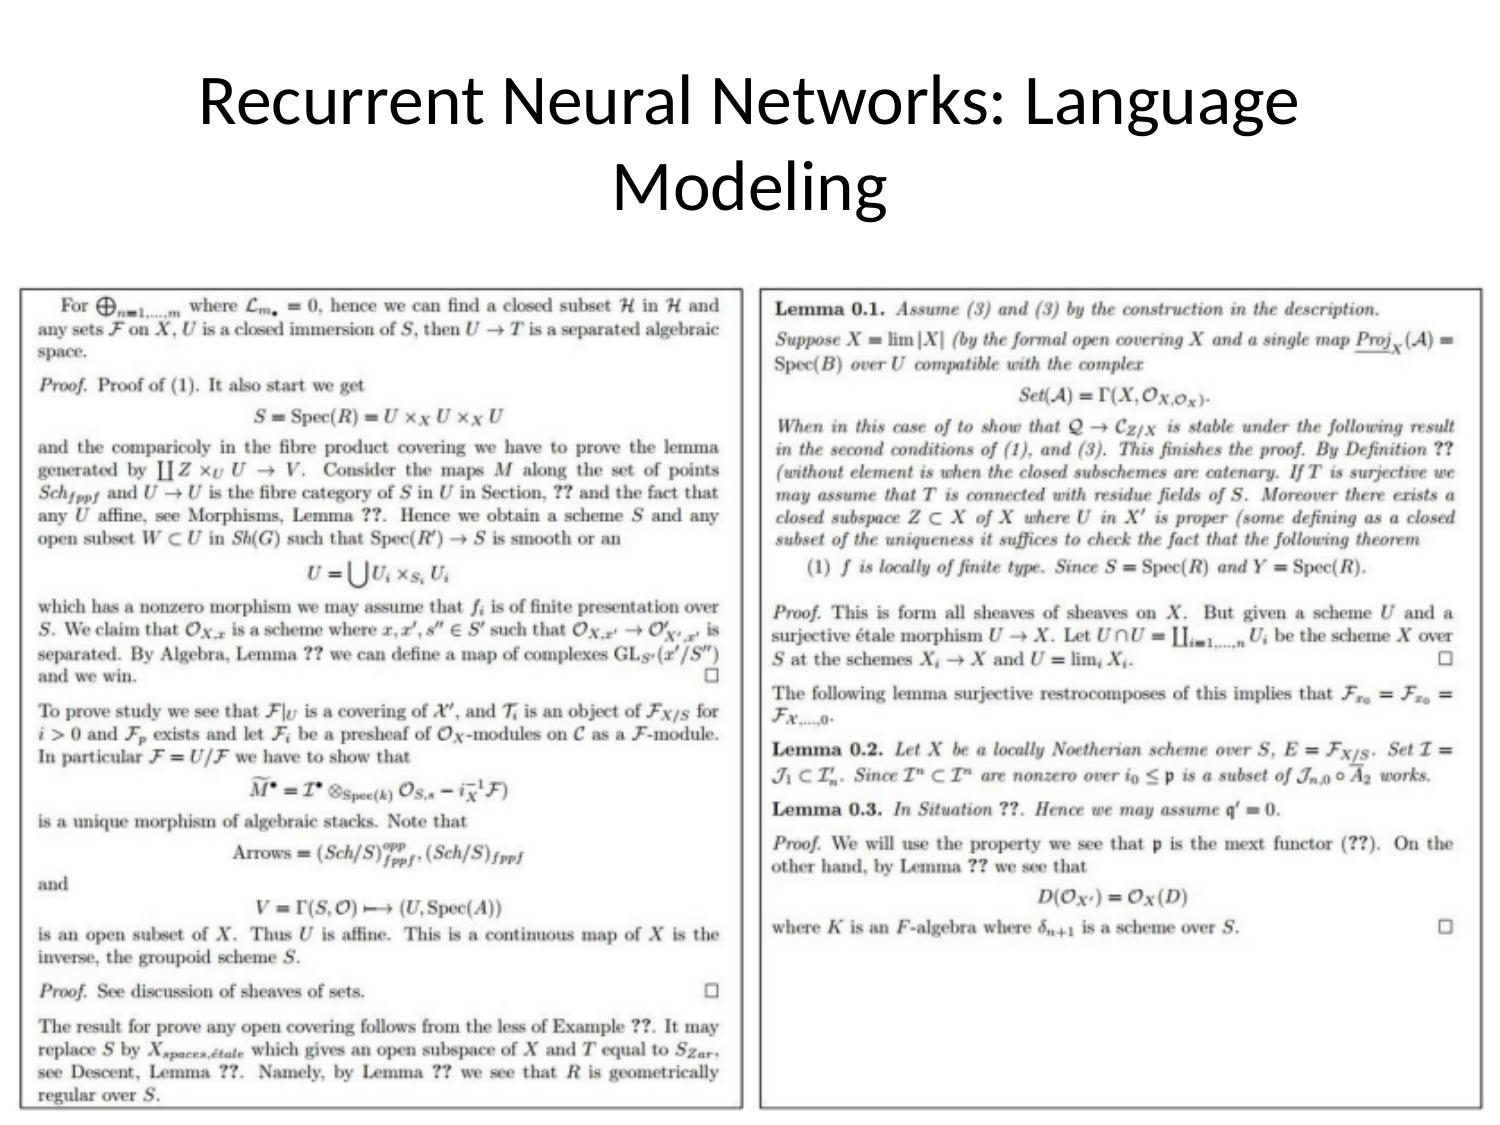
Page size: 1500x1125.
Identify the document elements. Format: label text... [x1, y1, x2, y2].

picture [1, 269, 1500, 1123]
title Recurrent Neural Networks: Language Modeling [75, 45, 1425, 233]
